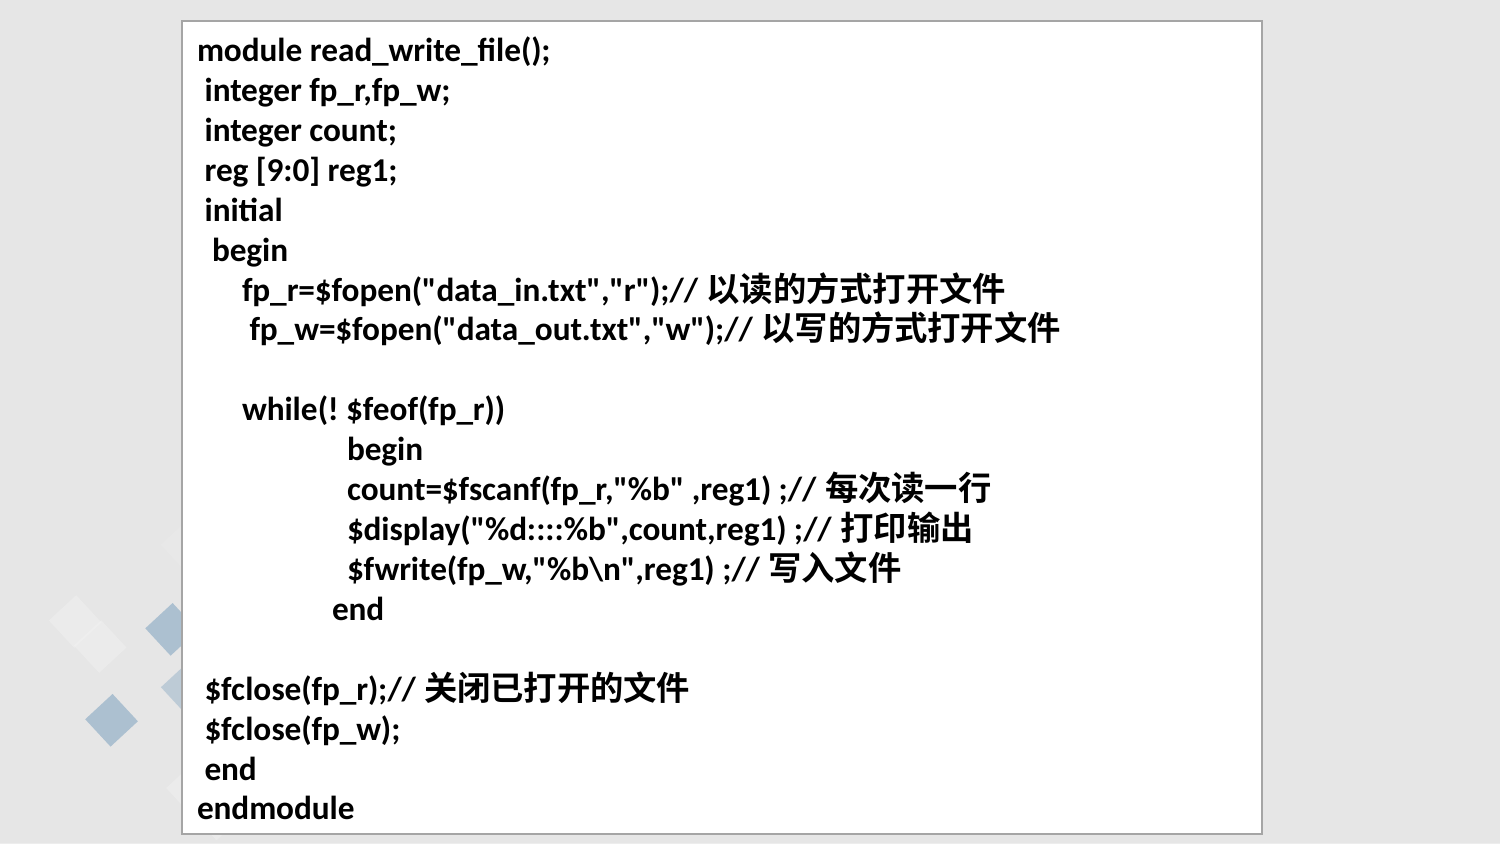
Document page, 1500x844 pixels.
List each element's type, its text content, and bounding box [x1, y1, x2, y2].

text_box module read_write_file(); integer fp_r,fp_w; integer count; reg [9:0] reg1; initial begin fp_r=$fopen("data_in.txt","r");//以读的方式打开文件 fp_w=$fopen("data_out.txt","w");//以写的方式打开文件 while(! $feof(fp_r)) begin count=$fscanf(fp_r,"%b" ,reg1) ;//每次读一行 $display("%d::::%b",count,reg1) ;//打印输出 $fwrite(fp_w,"%b\n",reg1) ;//写入文件 end $fclose(fp_r);//关闭已打开的文件 $fclose(fp_w); end endmodule [181, 20, 1263, 835]
